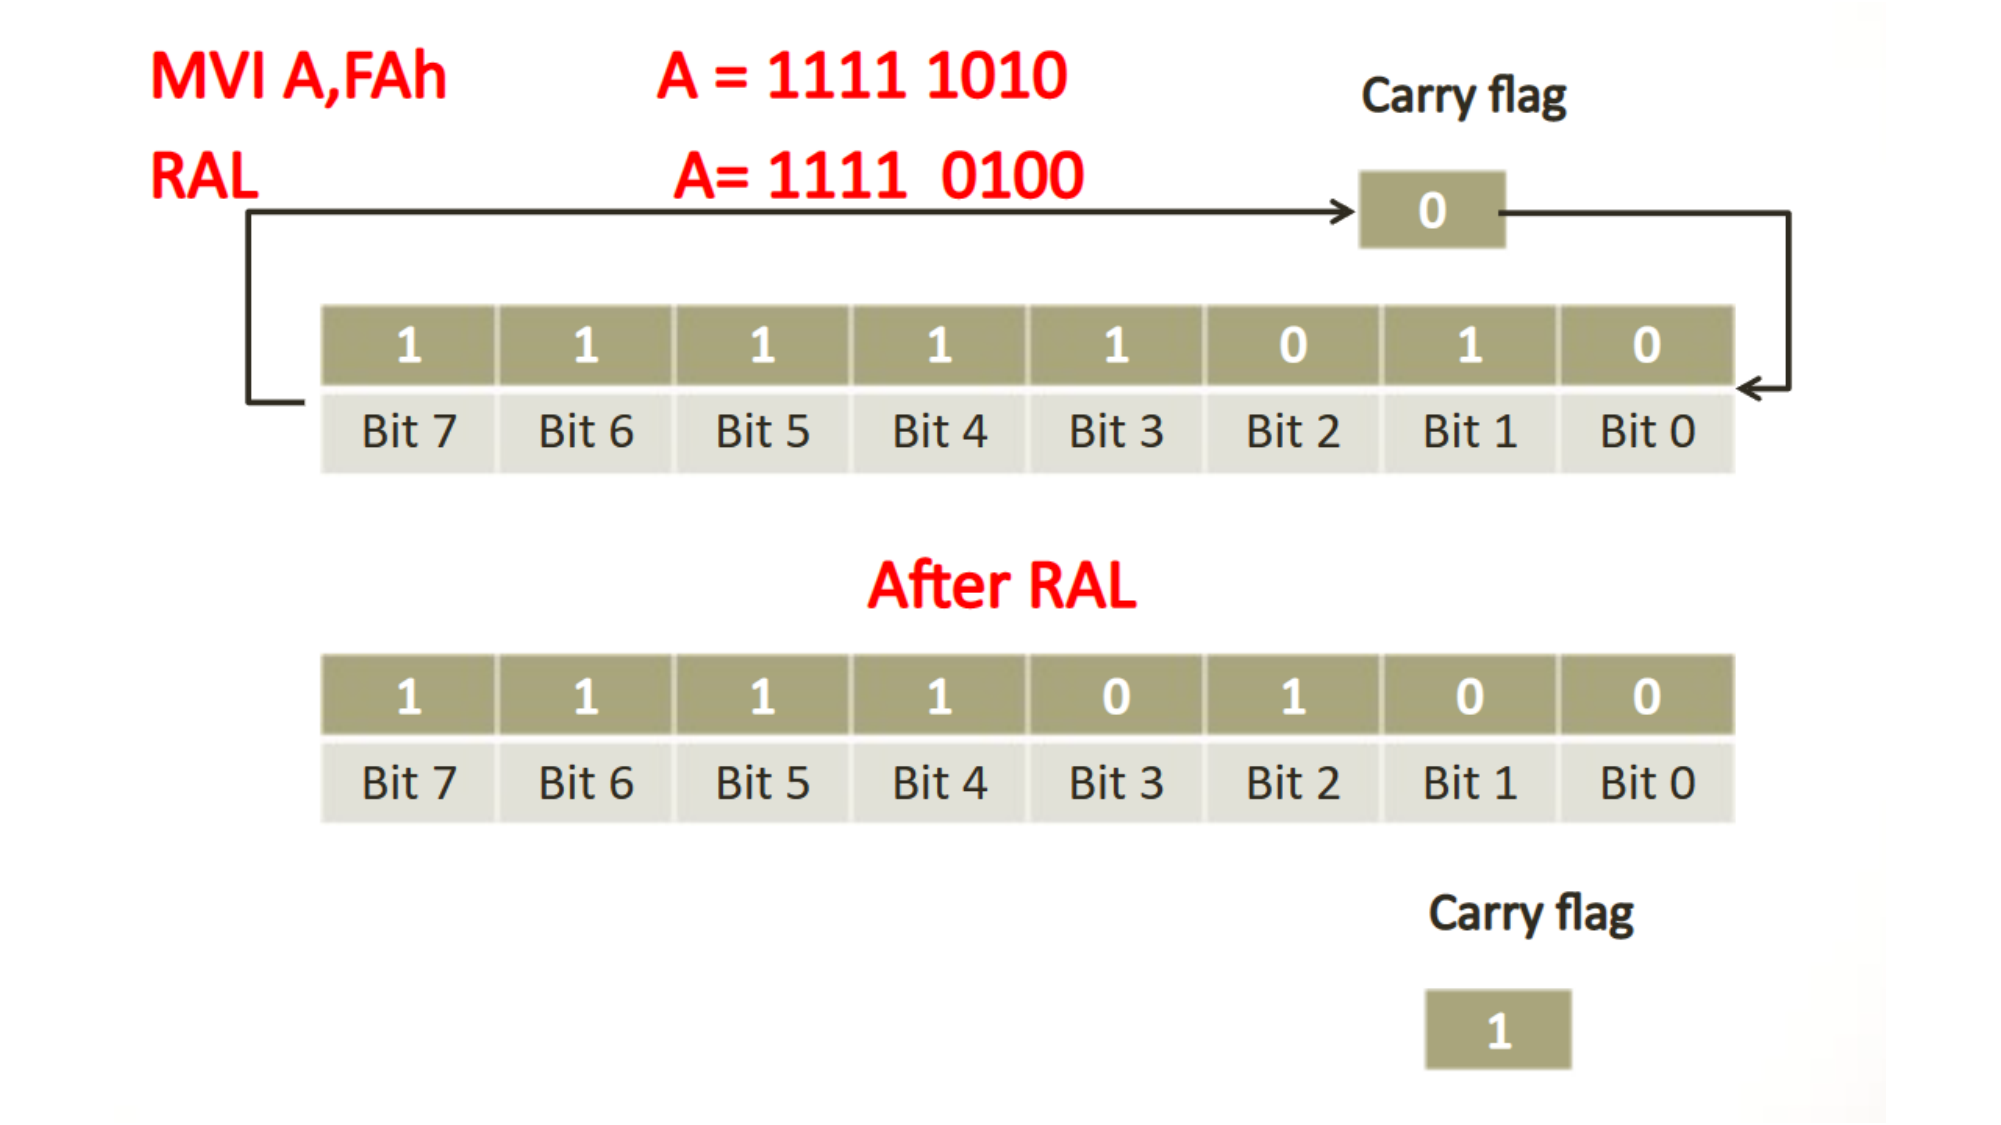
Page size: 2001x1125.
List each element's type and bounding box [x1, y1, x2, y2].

picture [113, 2, 1887, 1123]
